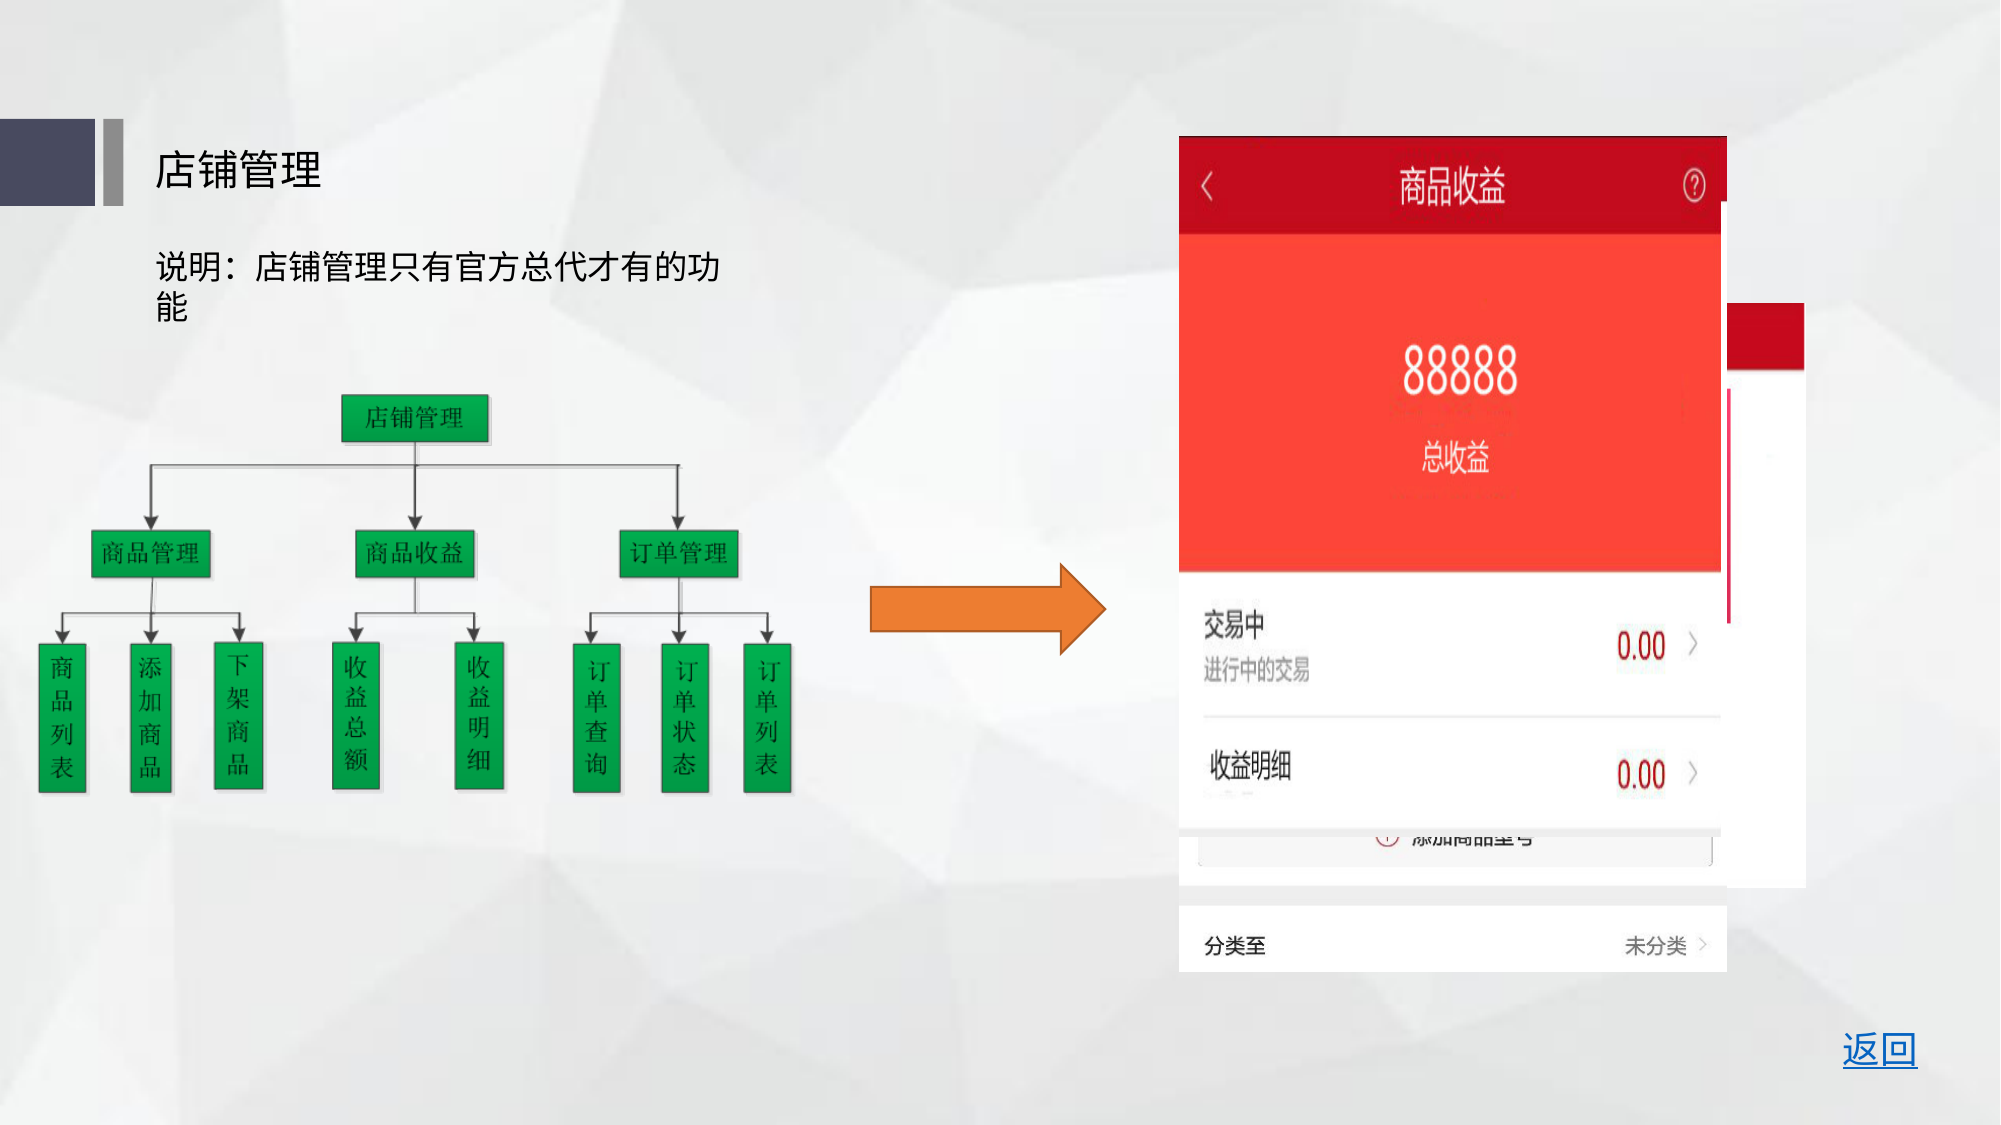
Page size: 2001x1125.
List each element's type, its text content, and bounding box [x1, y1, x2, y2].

text_box 返回 [1828, 1018, 1933, 1088]
text_box 店铺管理 [140, 136, 501, 238]
text_box [869, 562, 1107, 656]
picture [0, 0, 2001, 1125]
text_box 说明：店铺管理只有官方总代才有的功能 [140, 238, 765, 334]
